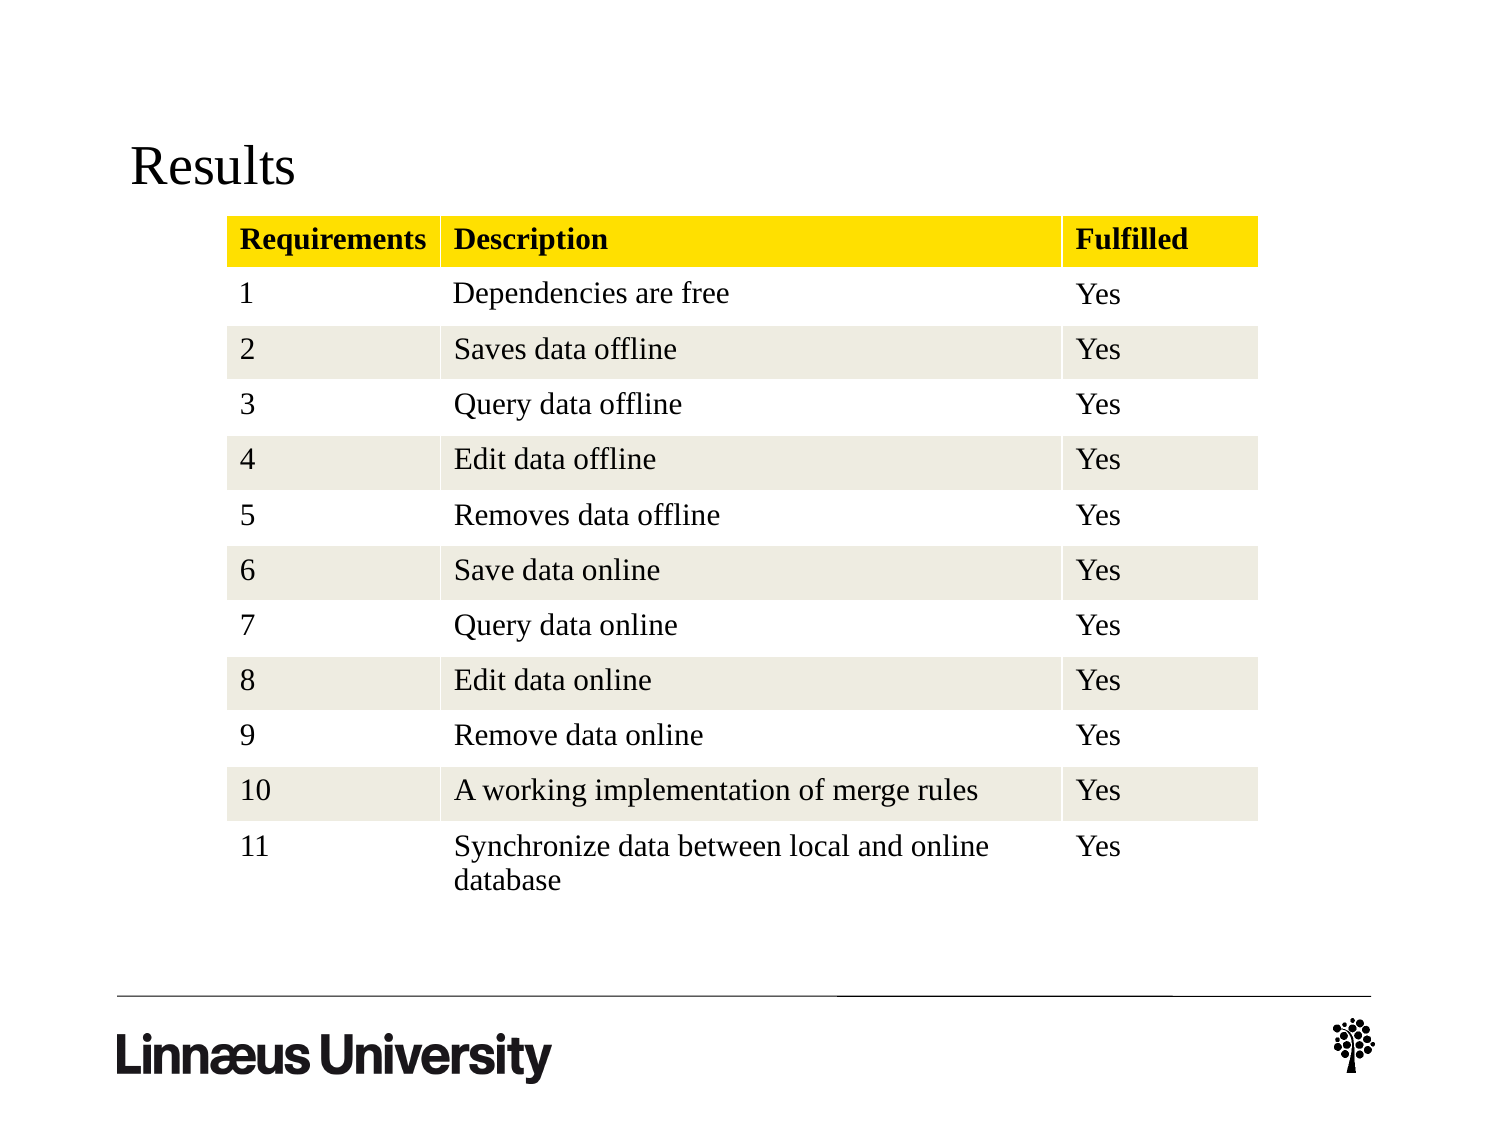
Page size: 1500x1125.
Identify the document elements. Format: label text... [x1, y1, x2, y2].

table_cell Saves data offline [441, 326, 1061, 379]
table_cell Save data online [441, 546, 1061, 600]
table_cell Removes data offline [441, 491, 1061, 545]
table_cell Remove data online [441, 712, 1061, 765]
table_cell 11 [227, 822, 440, 907]
table_cell Synchronize data between local and online database [441, 822, 1061, 907]
table_cell Yes [1063, 381, 1258, 434]
table_cell Query data online [441, 602, 1061, 655]
table_cell Yes [1063, 273, 1258, 324]
table_cell Yes [1063, 326, 1258, 379]
table_header Requirements [227, 216, 440, 267]
table_cell Yes [1063, 491, 1258, 545]
table_cell Dependencies are free [441, 273, 1061, 324]
table_cell Edit data offline [441, 436, 1061, 490]
picture [1333, 1018, 1375, 1073]
table_cell 3 [227, 381, 440, 434]
table_cell Yes [1063, 436, 1258, 490]
table_cell 1 [227, 273, 440, 324]
table_cell Yes [1063, 657, 1258, 710]
table_cell 7 [227, 602, 440, 655]
table_cell 2 [227, 326, 440, 379]
table_cell Yes [1063, 546, 1258, 600]
table_cell 6 [227, 546, 440, 600]
table_cell Yes [1063, 767, 1258, 821]
table_cell 4 [227, 436, 440, 490]
table_cell Yes [1063, 712, 1258, 765]
table_header Description [441, 216, 1061, 267]
table_cell 10 [227, 767, 440, 821]
table_header Fulfilled [1063, 216, 1258, 267]
picture [117, 1033, 552, 1084]
table_cell 8 [227, 657, 440, 710]
table_cell 9 [227, 712, 440, 765]
table_cell Query data offline [441, 381, 1061, 434]
table_cell Yes [1063, 822, 1258, 907]
table_cell A working implementation of merge rules [441, 767, 1061, 821]
table_cell Yes [1063, 602, 1258, 655]
title Results [115, 132, 1370, 257]
table_cell 5 [227, 491, 440, 545]
table_cell Edit data online [441, 657, 1061, 710]
